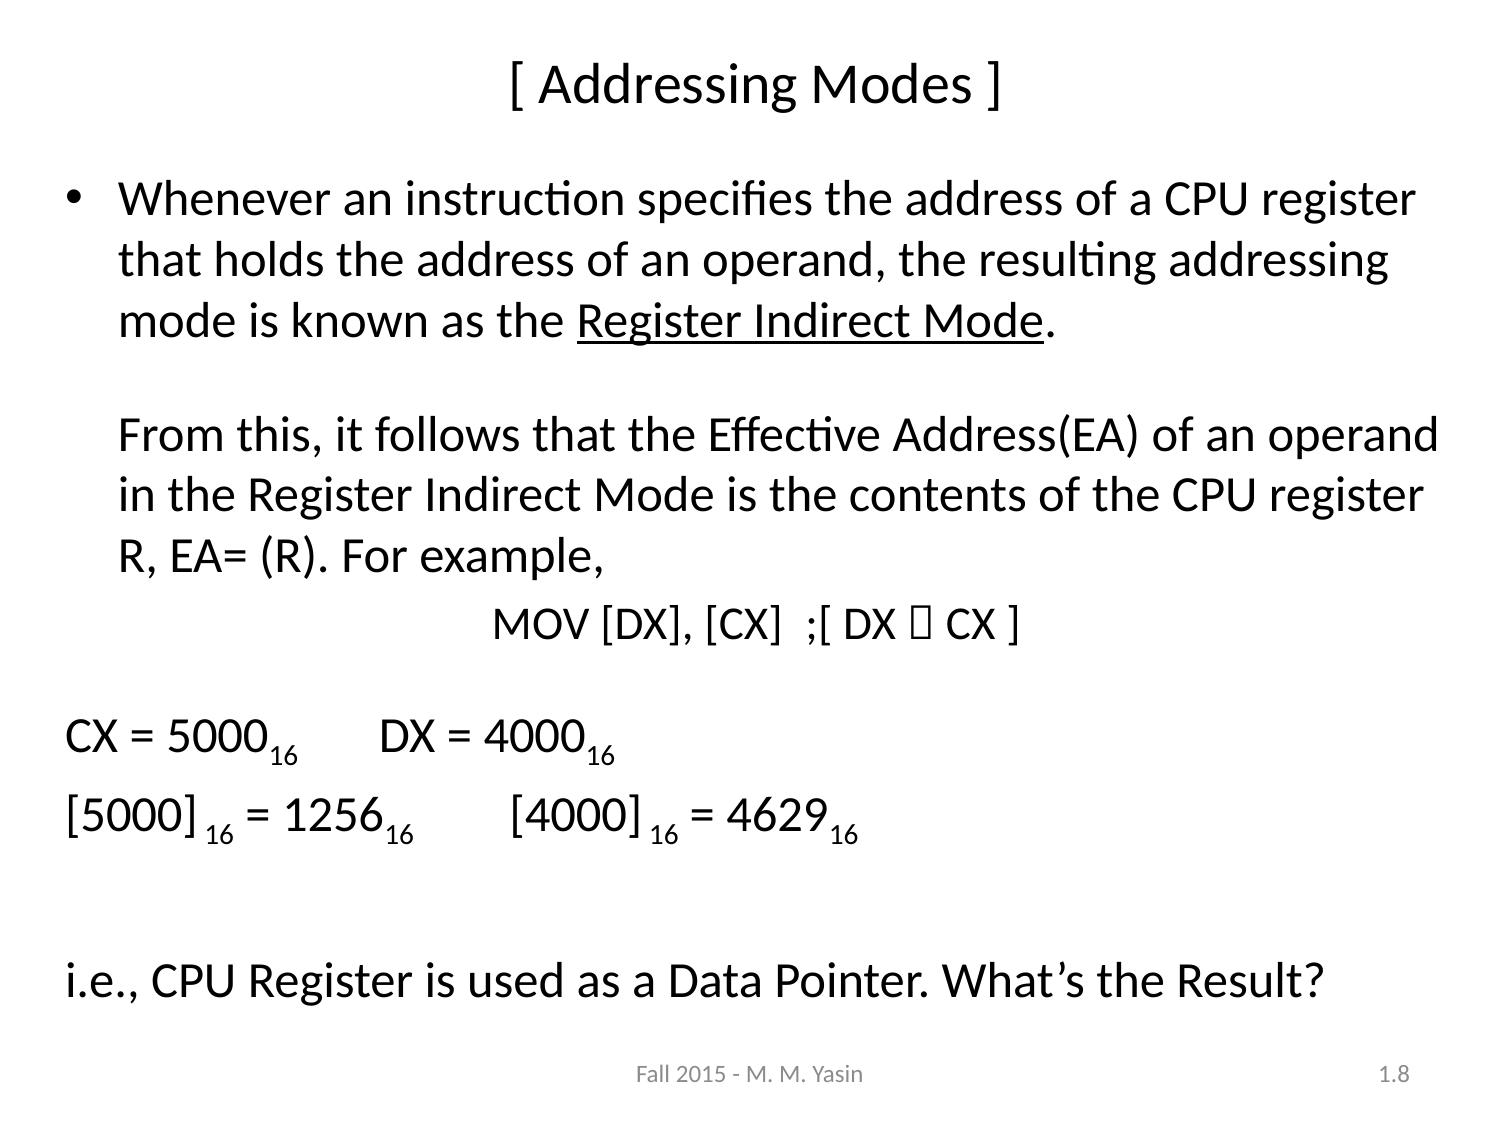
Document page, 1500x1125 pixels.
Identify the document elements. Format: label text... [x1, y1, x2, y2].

slide_number 1.8 [1074, 1042, 1425, 1103]
list [ Addressing Modes ] Whenever an instruction specifies the address of a CPU register that holds the address of an operand, the resulting addressing mode is known as the Register Indirect Mode. From this, it follows that the Effective Address(EA) of an operand in the Register Indirect Mode is the contents of the CPU register R, EA= (R). For example, MOV [DX], [CX] ;[ DX  CX ] CX = 500016 DX = 400016 [5000] 16 = 125616 [4000] 16 = 462916 i.e., CPU Register is used as a Data Pointer. What’s the Result? [50, 37, 1463, 1025]
footer Fall 2015 - M. M. Yasin [512, 1042, 988, 1103]
